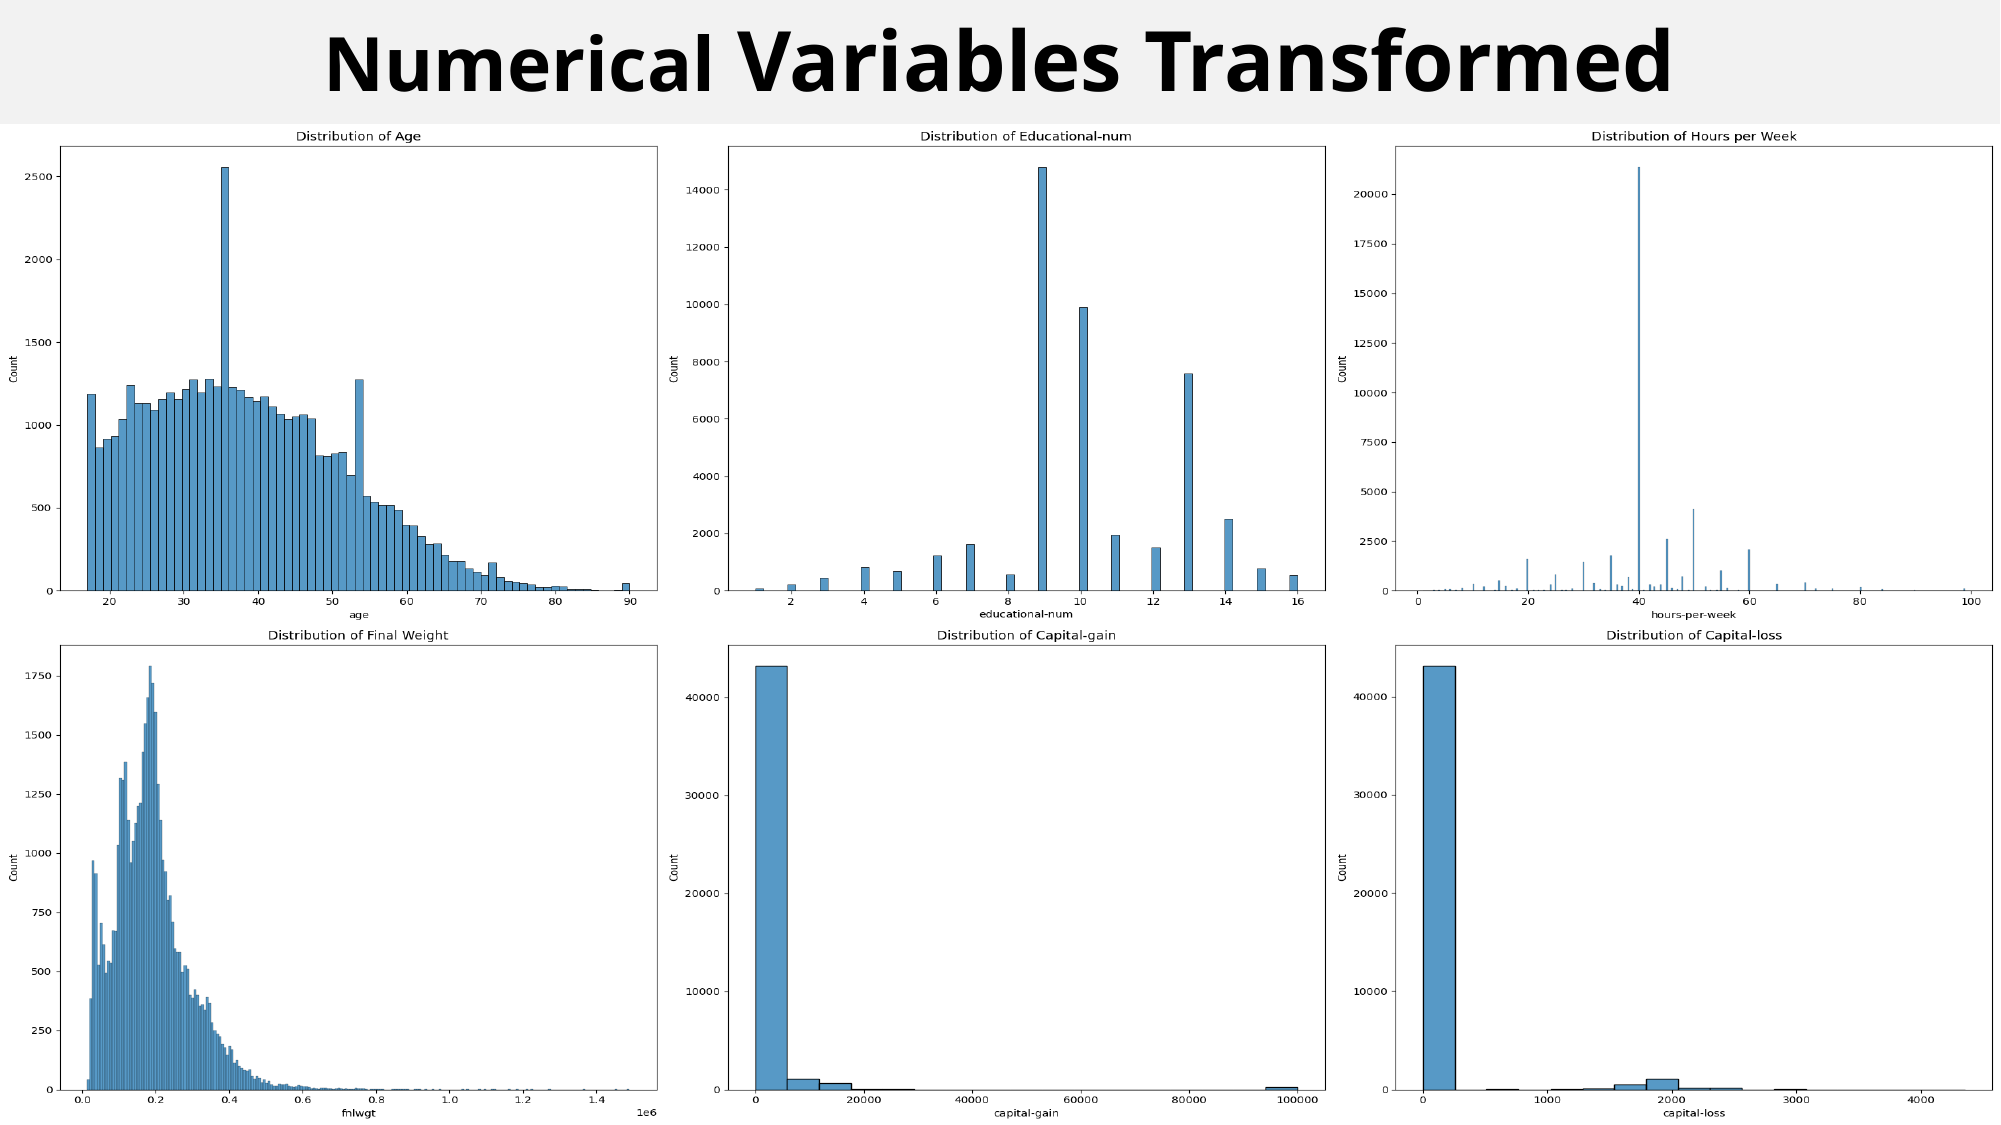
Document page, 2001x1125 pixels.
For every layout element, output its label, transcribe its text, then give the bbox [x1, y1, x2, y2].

title Numerical Variables Transformed [137, 23, 1863, 106]
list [0, 124, 2000, 1125]
